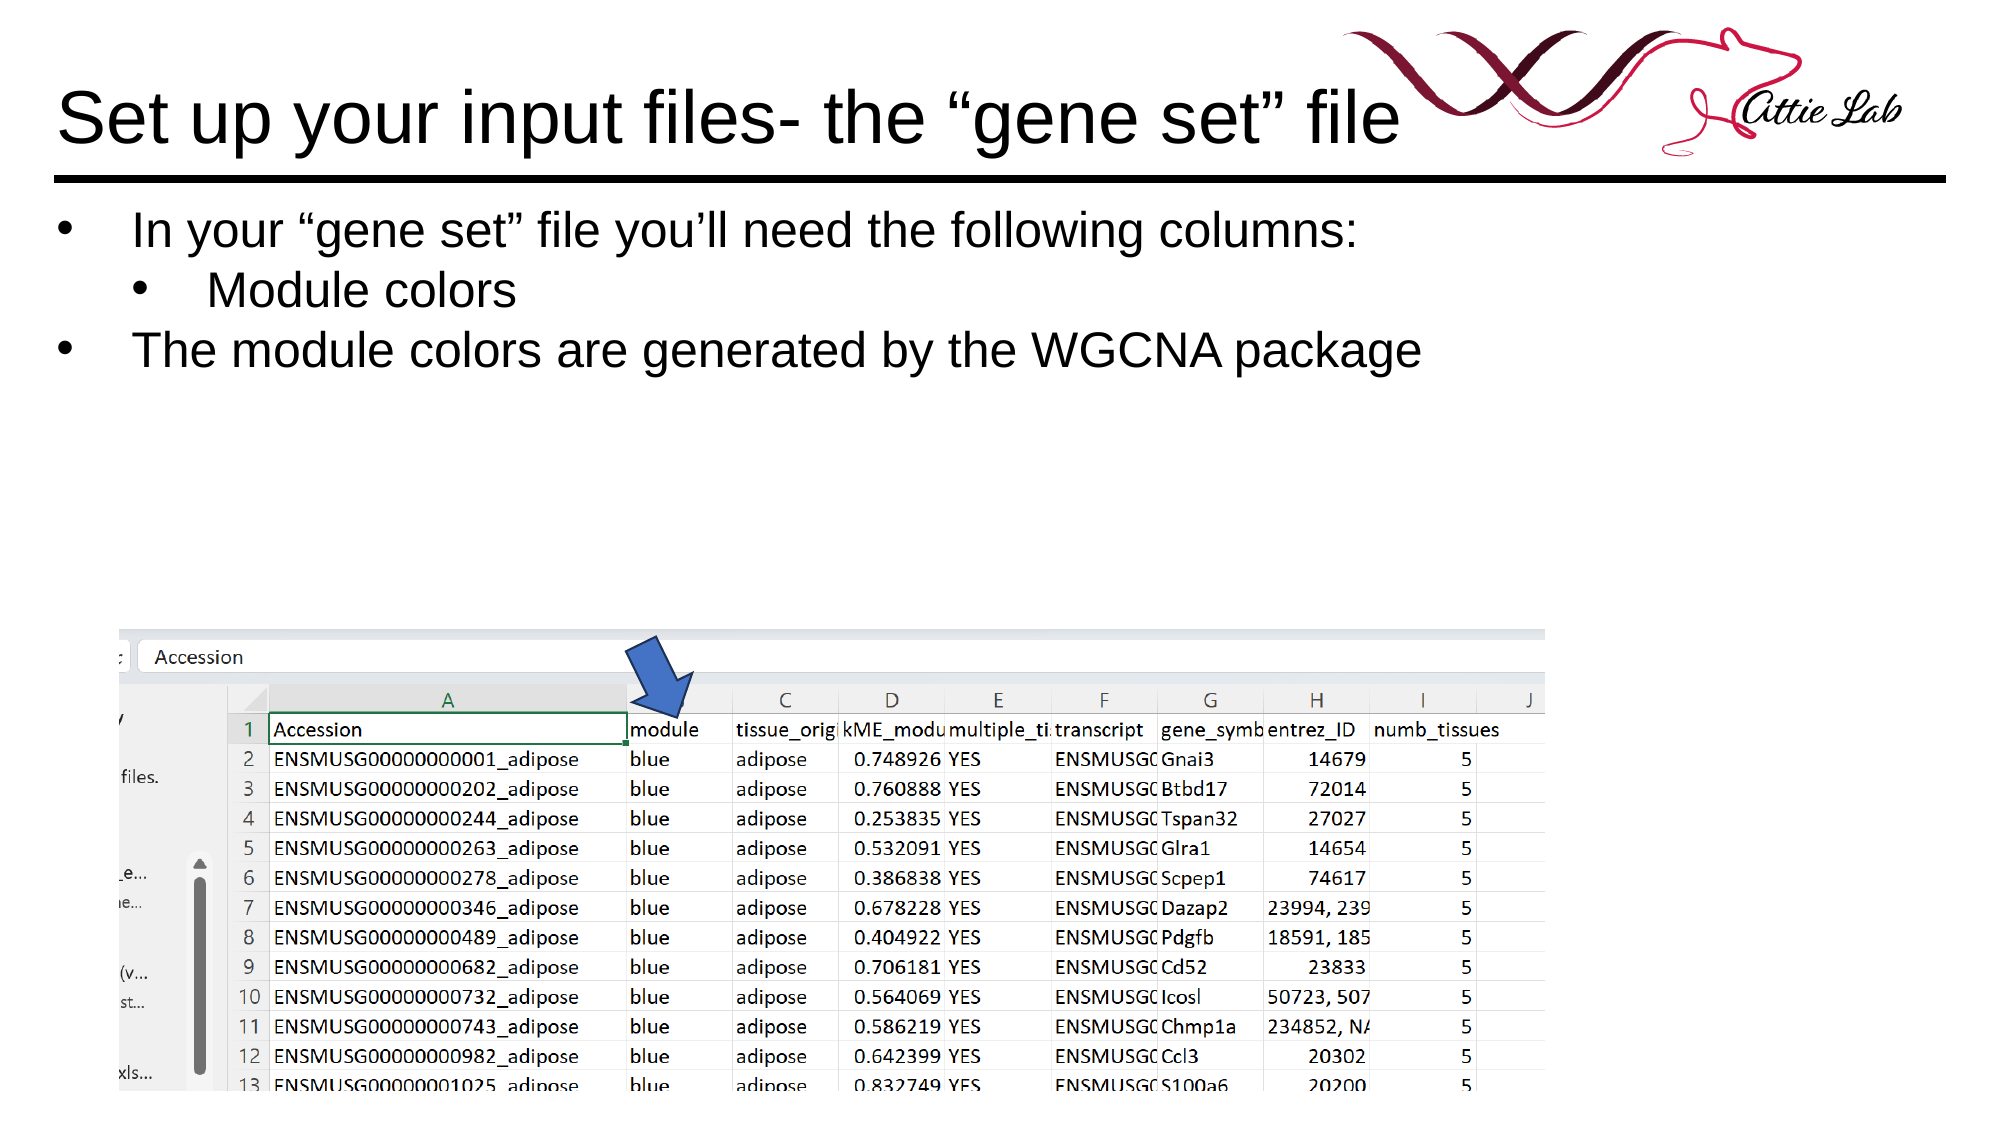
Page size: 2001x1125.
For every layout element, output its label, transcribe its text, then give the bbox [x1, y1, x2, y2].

text_box In your “gene set” file you’ll need the following columns: Module colors The module colors are generated by the WGCNA package [41, 190, 1946, 385]
picture [1331, 8, 1915, 168]
picture [119, 629, 1545, 1091]
text_box Set up your input files- the “gene set” file [41, 0, 1475, 168]
